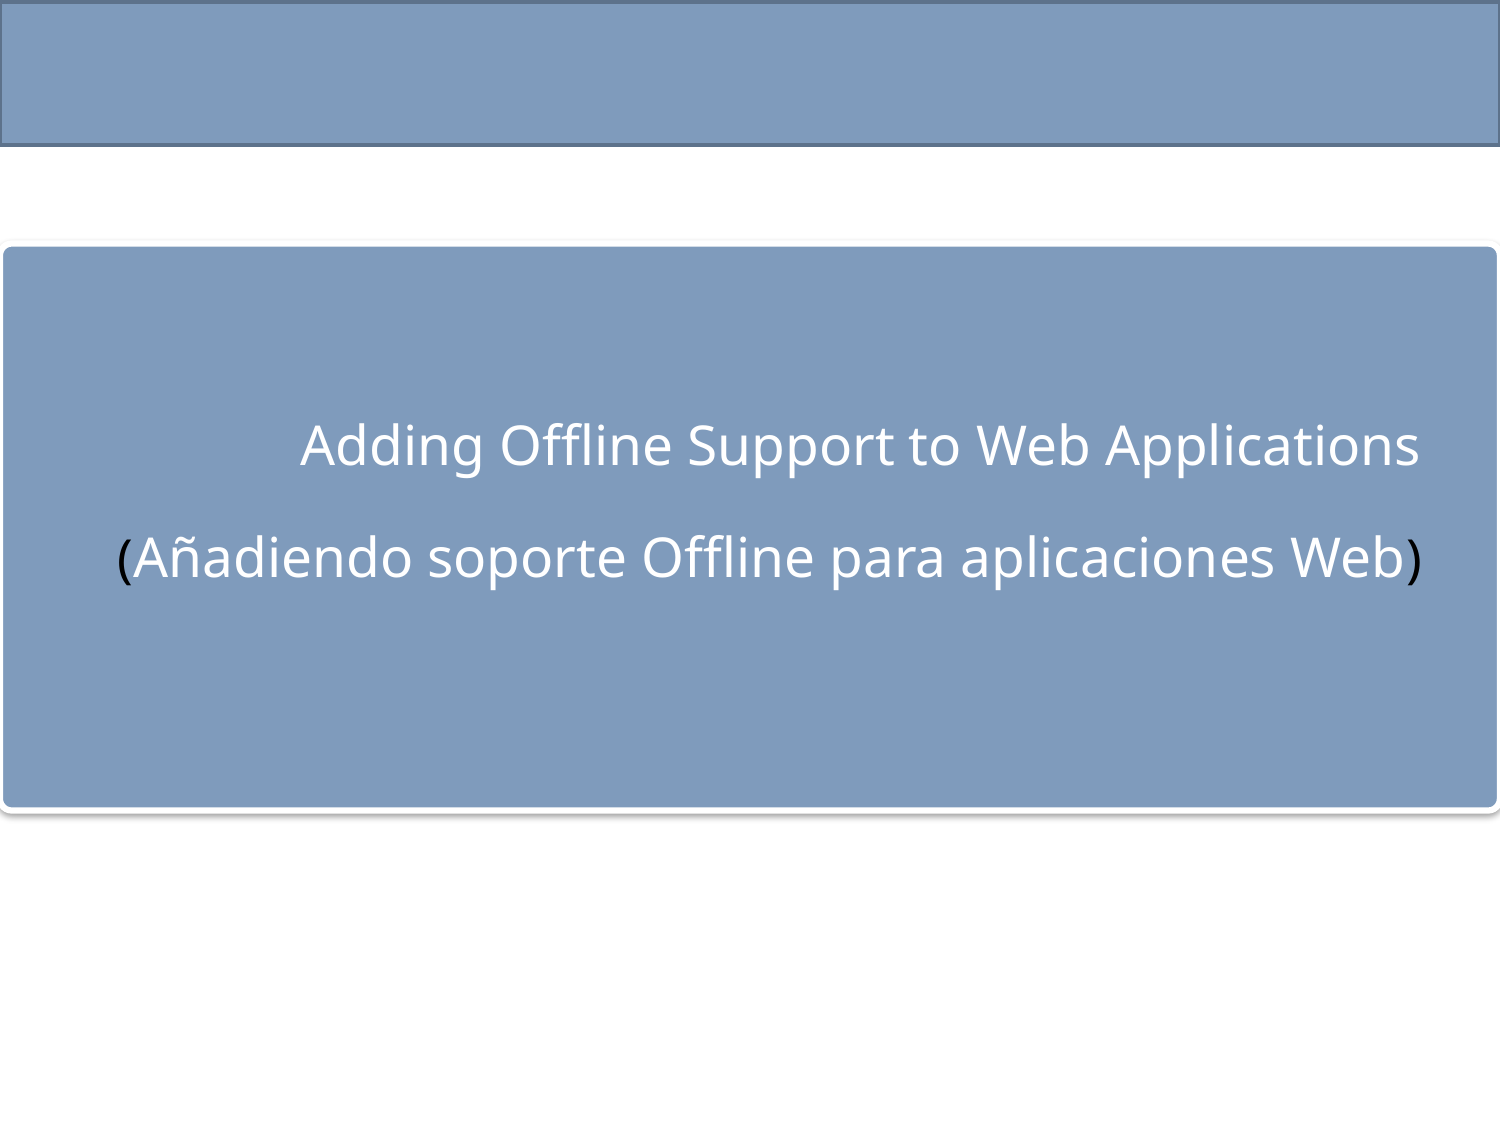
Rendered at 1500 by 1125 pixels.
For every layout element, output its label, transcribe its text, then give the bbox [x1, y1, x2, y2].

text_box [0, 240, 1500, 814]
title Adding Offline Support to Web Applications (Añadiendo soporte Offline para aplicaciones Web) [29, 393, 1430, 617]
